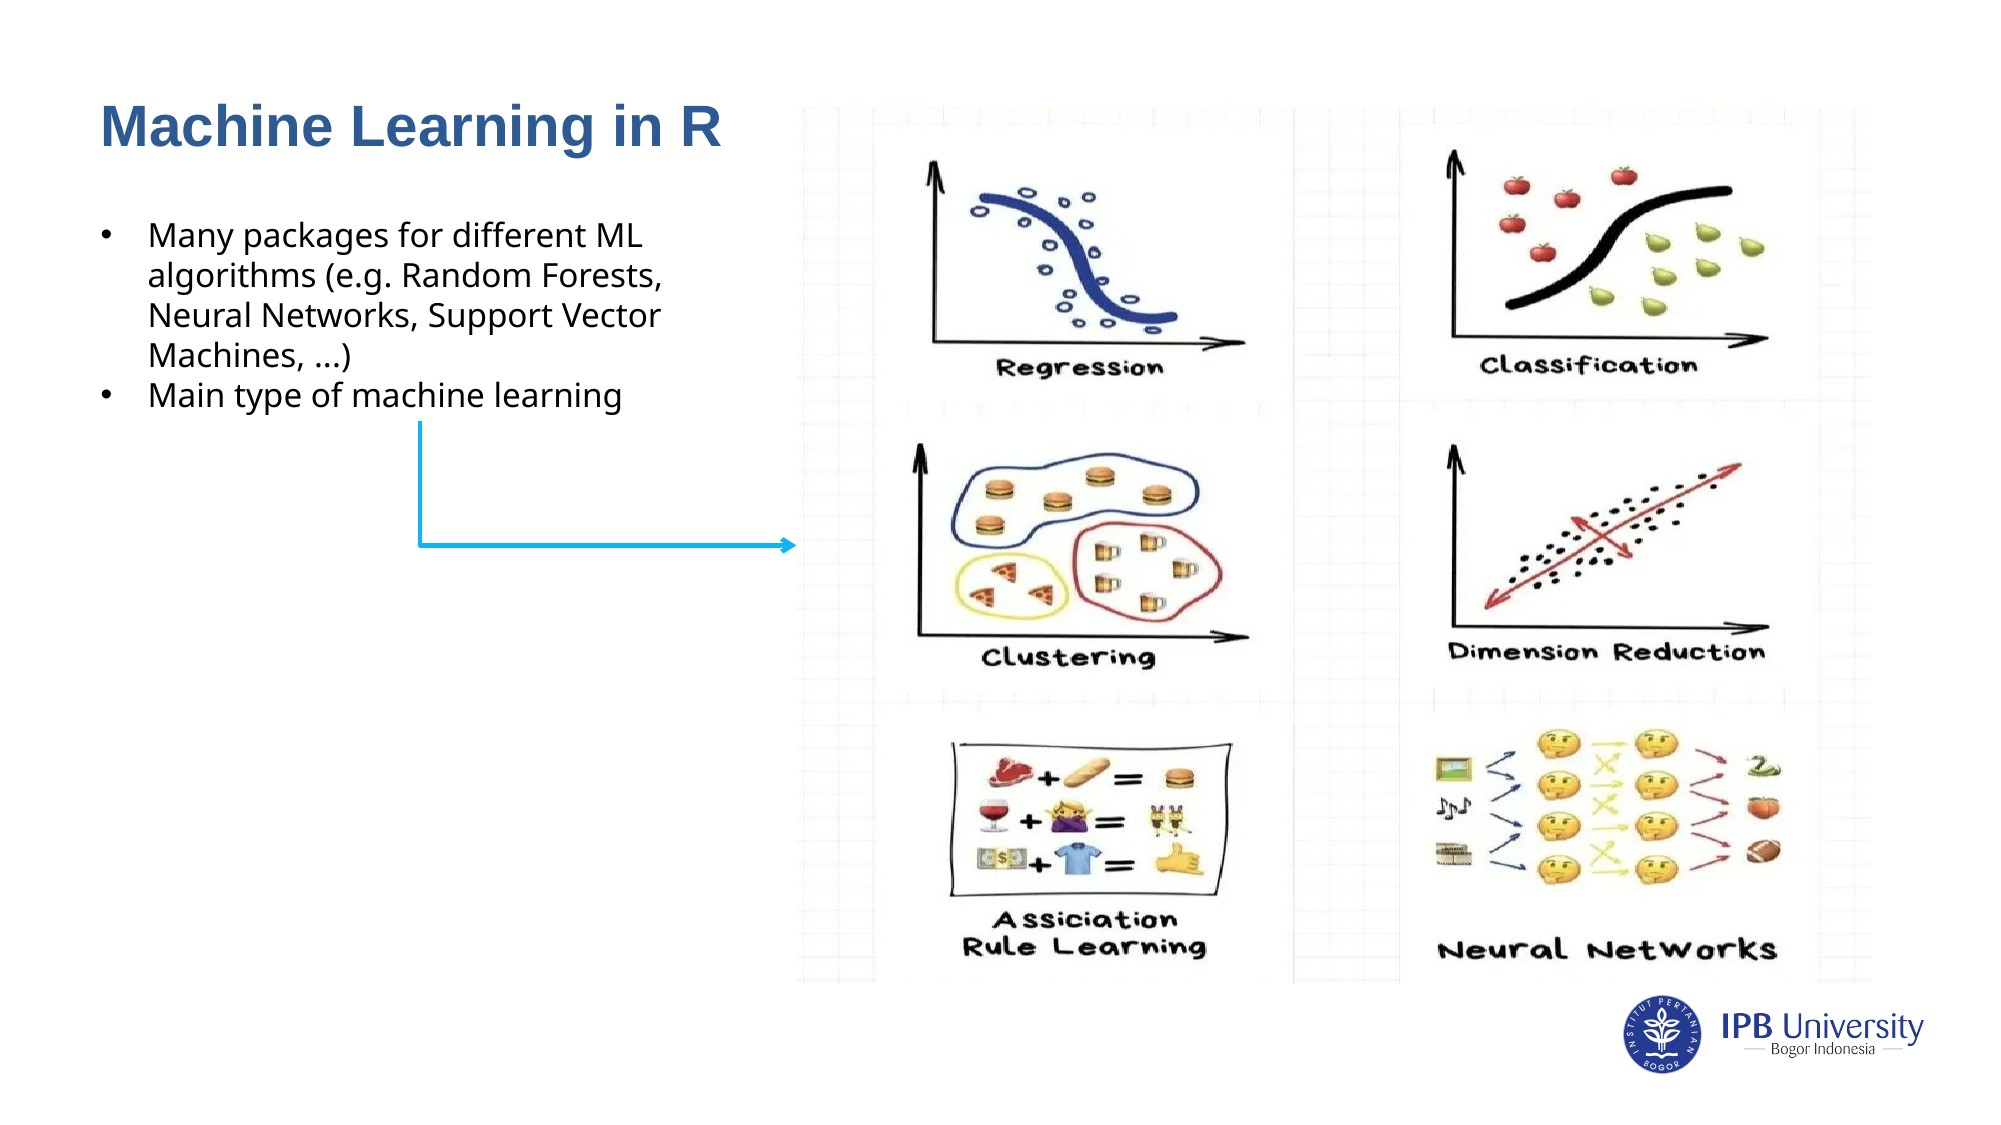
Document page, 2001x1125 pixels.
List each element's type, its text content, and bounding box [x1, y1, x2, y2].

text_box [547, 296, 670, 674]
text_box Machine Learning in R [85, 72, 938, 166]
picture [1623, 994, 1924, 1074]
picture [796, 107, 1872, 984]
text_box Many packages for different ML algorithms (e.g. Random Forests, Neural Networks, Support Vector Machines, ...) Main type of machine learning [85, 207, 755, 422]
